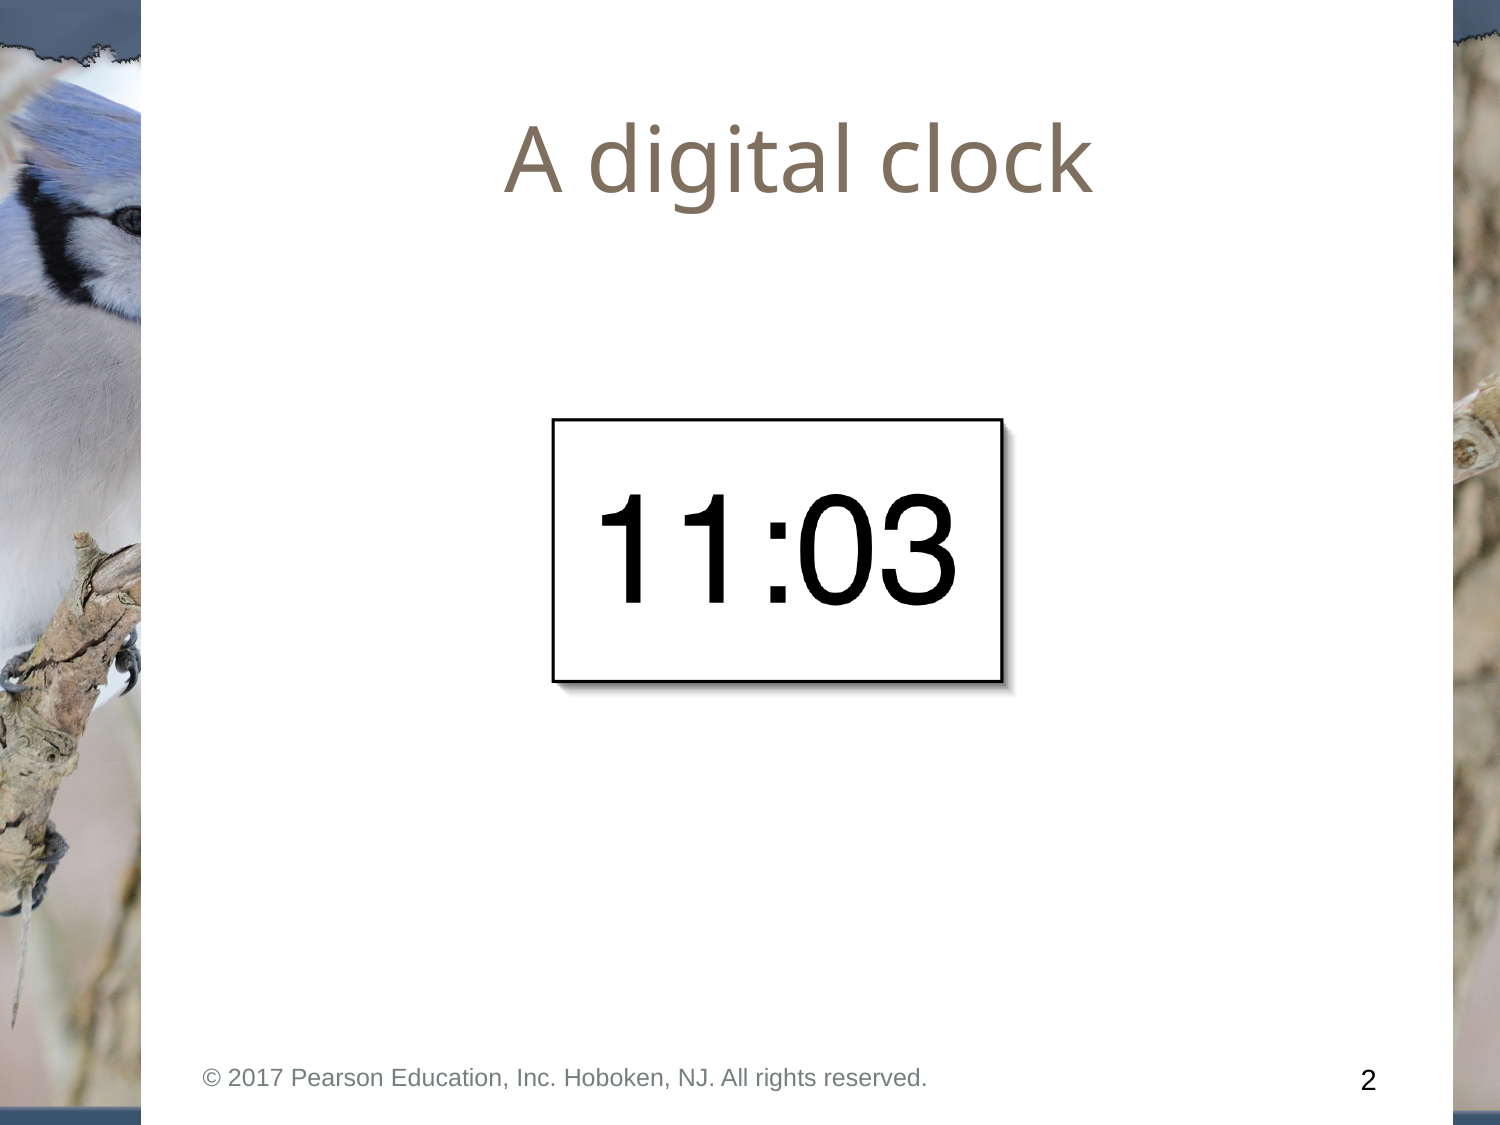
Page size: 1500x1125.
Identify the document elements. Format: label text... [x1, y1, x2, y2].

picture [1453, 0, 1500, 1125]
footer © 2017 Pearson Education, Inc. Hoboken, NJ. All rights reserved. [187, 1054, 1325, 1105]
title A digital clock [162, 62, 1438, 250]
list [537, 403, 1019, 701]
picture [0, 0, 141, 1125]
